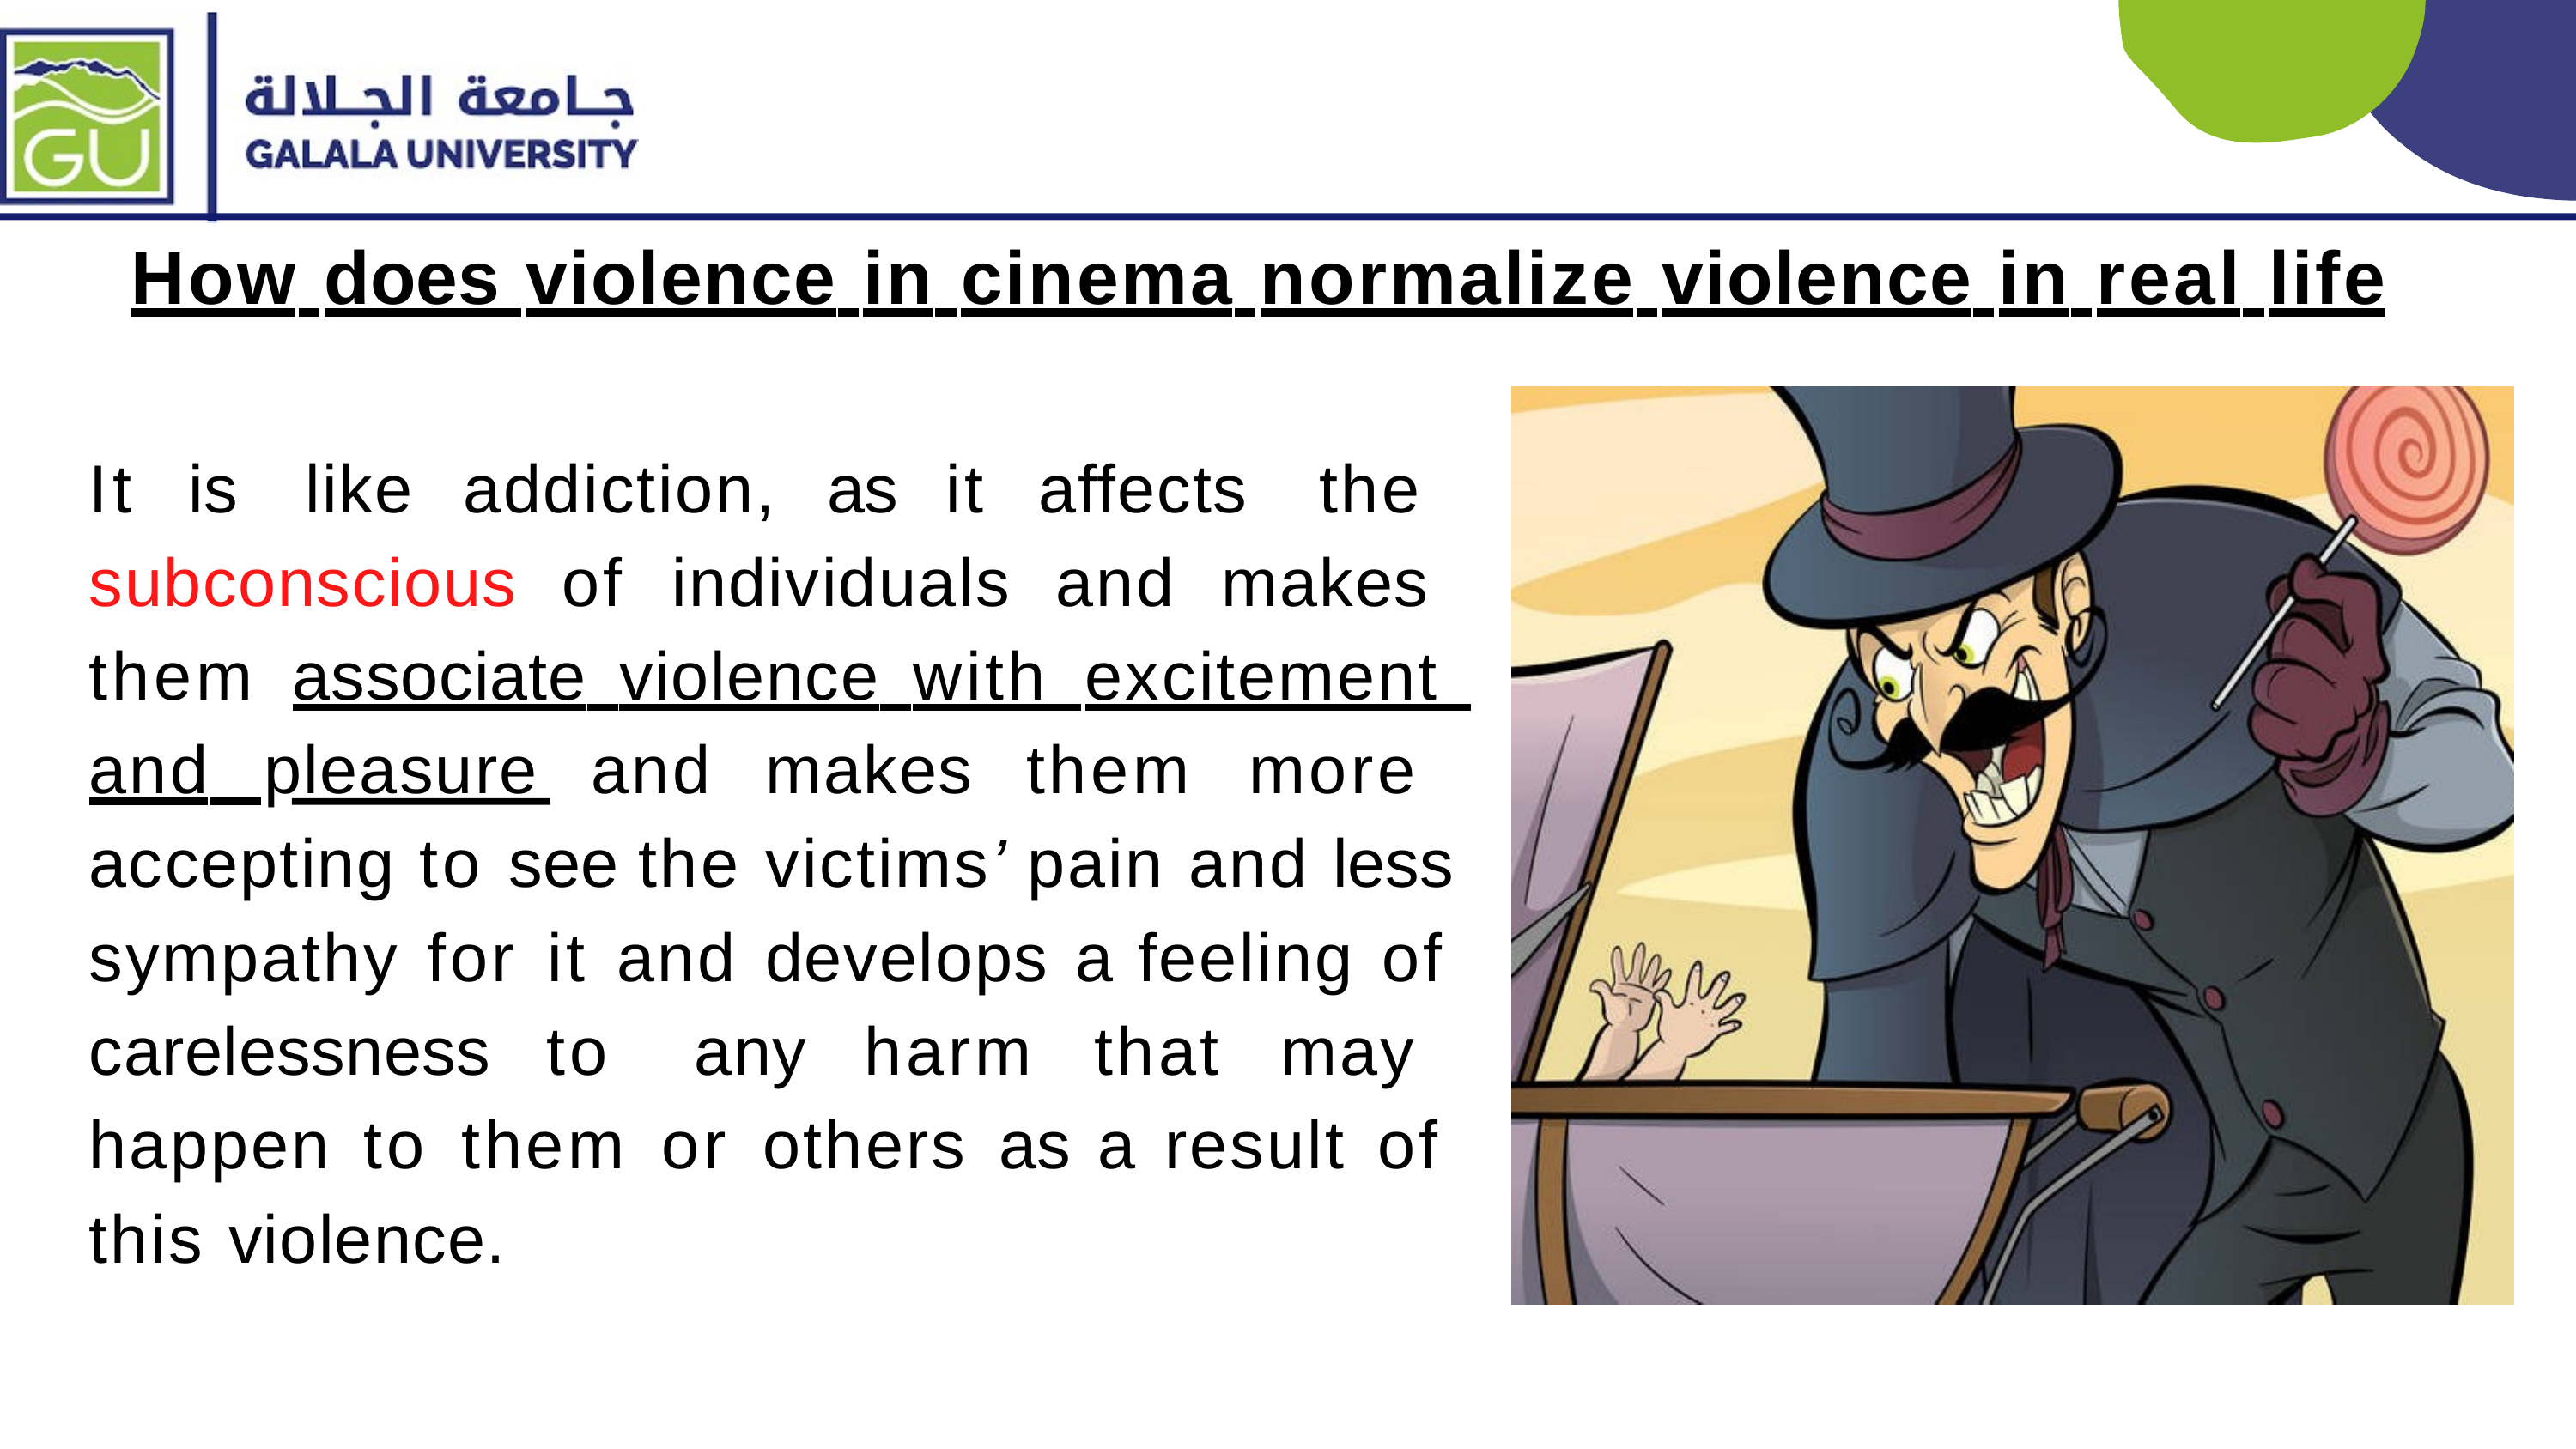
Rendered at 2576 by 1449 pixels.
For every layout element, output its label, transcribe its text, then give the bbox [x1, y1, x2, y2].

text_box It is like addiction, as it affects the subconscious of individuals and makes them associate violence with excitement and pleasure and makes them more accepting to see the victims’ pain and less sympathy for it and develops a feeling of carelessness to any harm that may happen to them or others as a result of this violence. [87, 430, 1474, 1276]
title How does violence in cinema normalize violence in real life [129, 233, 2415, 471]
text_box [0, 0, 2576, 223]
picture [1510, 386, 2514, 1305]
